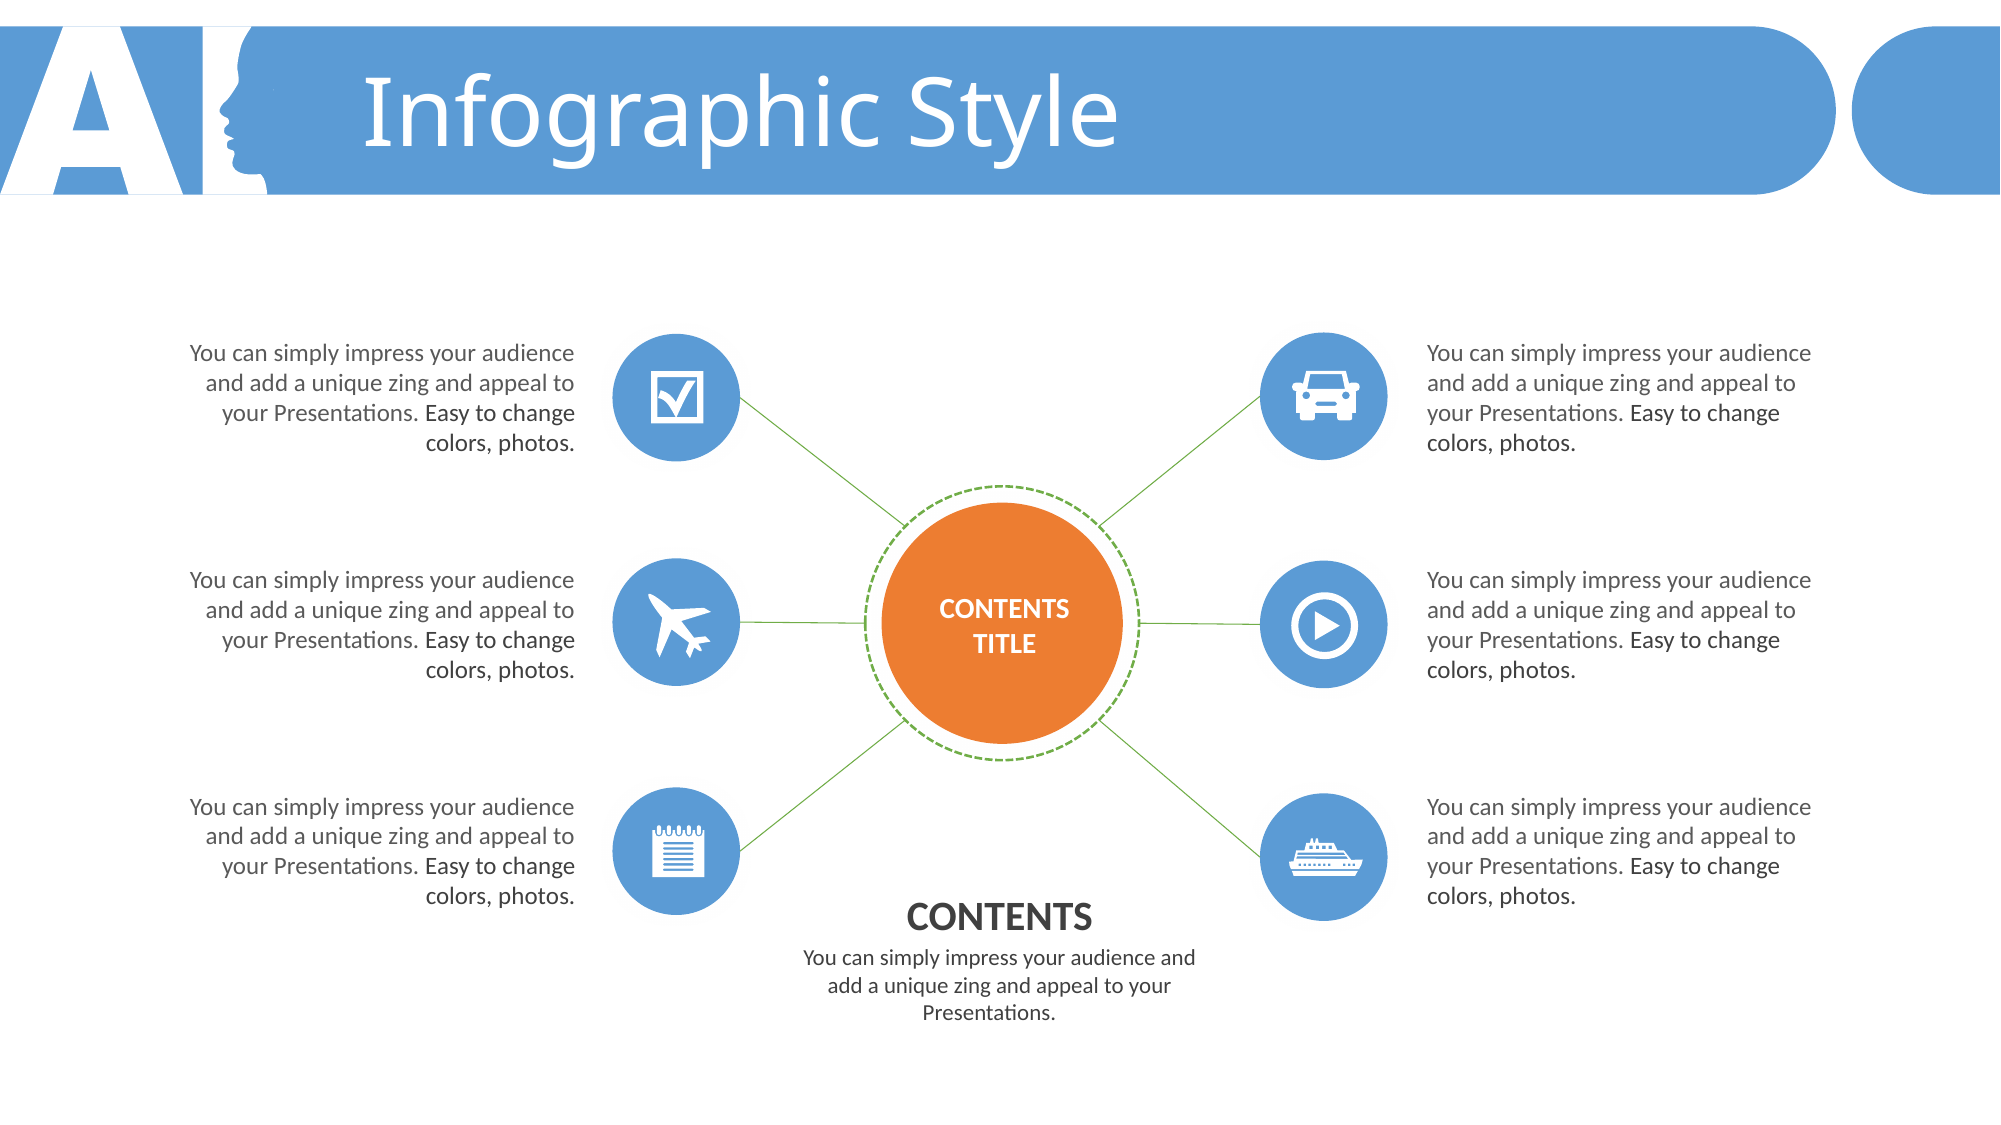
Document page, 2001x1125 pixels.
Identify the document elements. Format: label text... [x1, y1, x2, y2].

text_box You can simply impress your audience and add a unique zing and appeal to your Presentations. Easy to change colors, photos. [142, 329, 591, 464]
text_box [1258, 792, 1389, 922]
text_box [740, 719, 906, 852]
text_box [865, 486, 1140, 761]
text_box [651, 824, 706, 879]
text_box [740, 397, 906, 527]
text_box [611, 557, 742, 687]
list Infographic Style [347, 55, 1952, 175]
text_box You can simply impress your audience and add a unique zing and appeal to your Presentations. Easy to change colors, photos. [142, 556, 591, 691]
text_box [1258, 559, 1389, 690]
text_box You can simply impress your audience and add a unique zing and appeal to your Presentations. Easy to change colors, photos. [142, 782, 591, 918]
text_box [1291, 369, 1361, 422]
text_box [650, 370, 704, 424]
text_box [611, 332, 742, 463]
text_box [1258, 331, 1389, 462]
text_box [647, 592, 714, 661]
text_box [1098, 719, 1260, 858]
text_box [1290, 591, 1360, 661]
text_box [1098, 396, 1260, 527]
text_box You can simply impress your audience and add a unique zing and appeal to your Presentations. Easy to change colors, photos. [1412, 329, 1858, 464]
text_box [791, 888, 1209, 1026]
text_box You can simply impress your audience and add a unique zing and appeal to your Presentations. Easy to change colors, photos. [1412, 782, 1858, 918]
text_box [611, 786, 742, 917]
text_box [1287, 837, 1365, 877]
text_box You can simply impress your audience and add a unique zing and appeal to your Presentations. Easy to change colors, photos. [1412, 556, 1858, 691]
